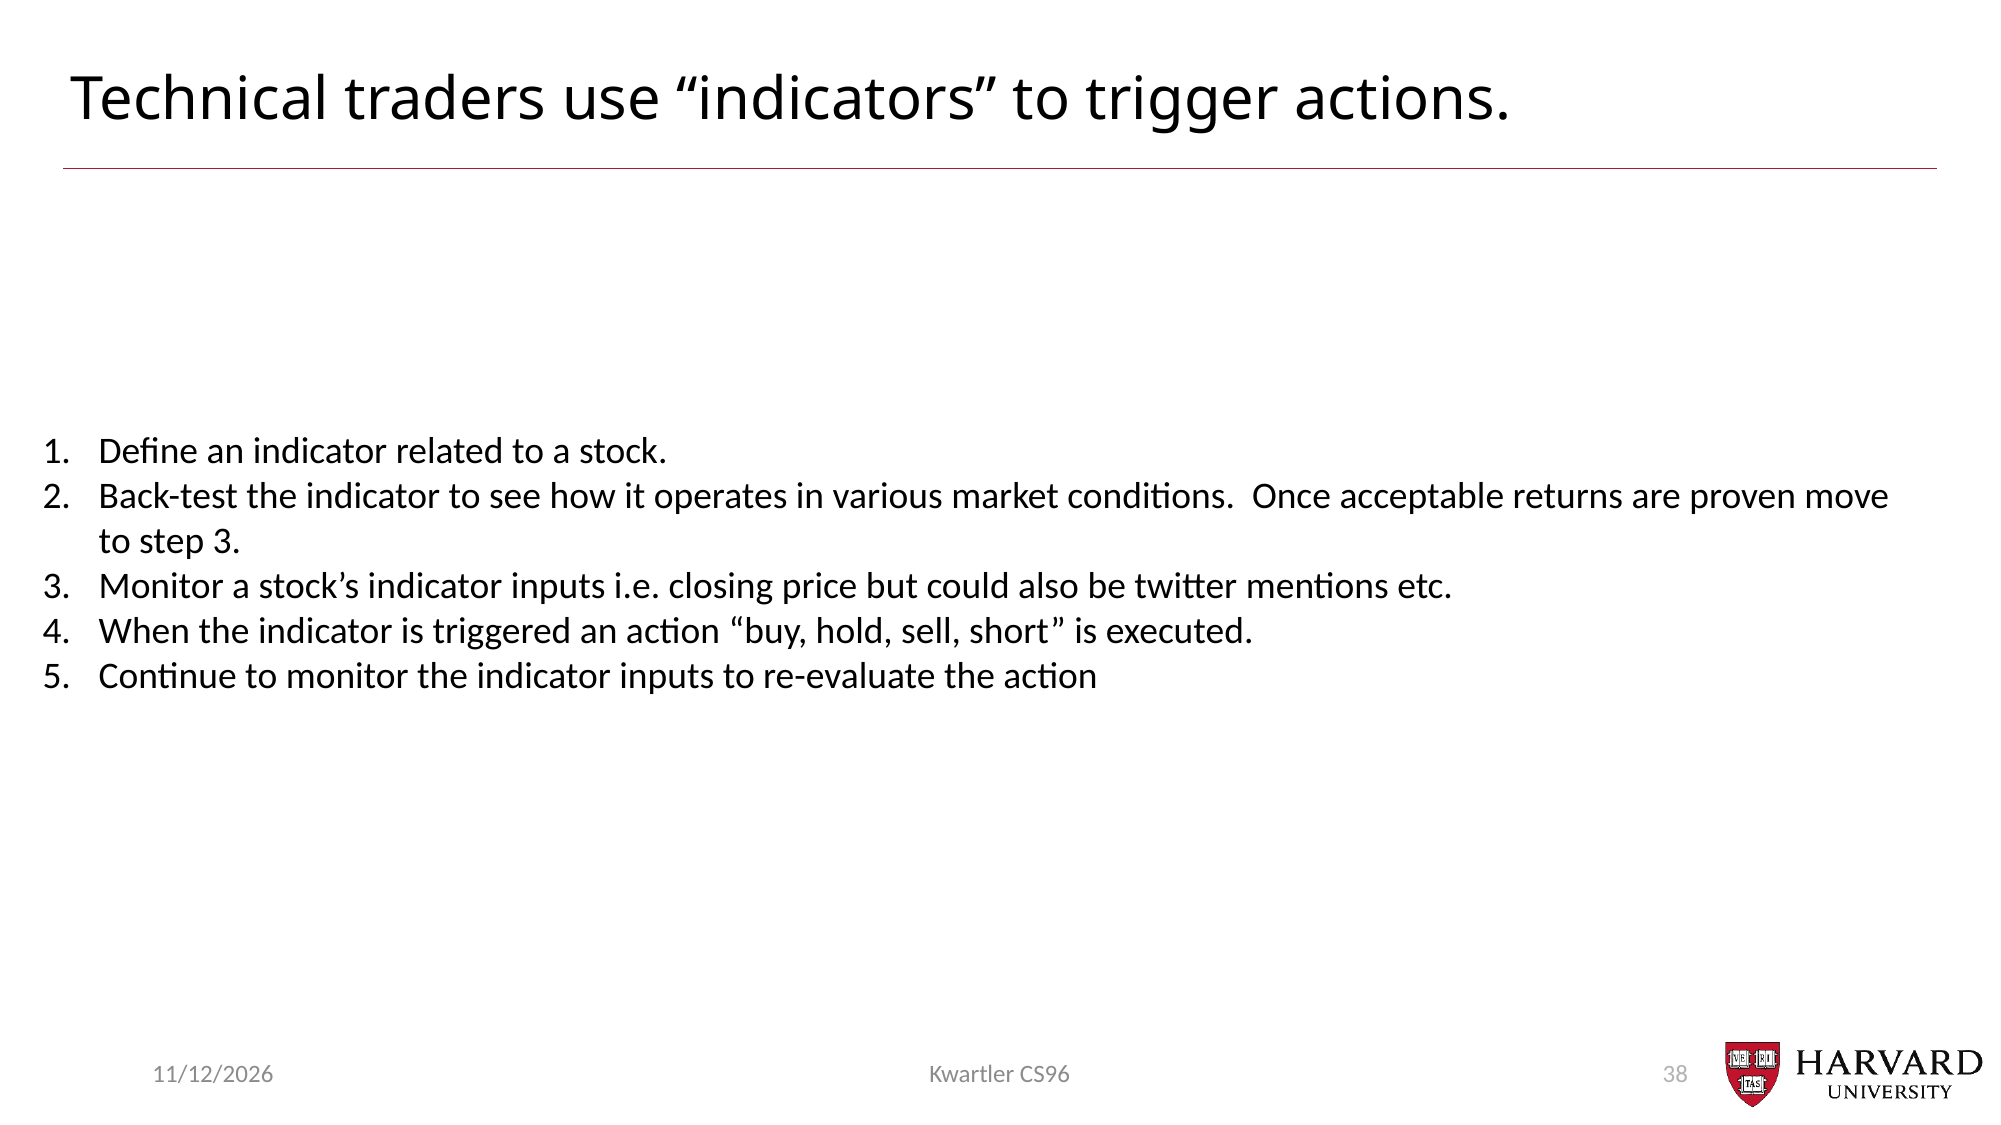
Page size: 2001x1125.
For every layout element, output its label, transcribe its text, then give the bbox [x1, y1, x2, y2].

footer Kwartler CS96 [662, 1042, 1338, 1103]
title Technical traders use “indicators” to trigger actions. [55, 59, 1863, 142]
picture [1703, 1024, 2001, 1125]
slide_number 38 [1375, 1042, 1704, 1103]
text_box Define an indicator related to a stock. Back-test the indicator to see how it operates in various market conditions. Once acceptable returns are proven move to step 3. Monitor a stock’s indicator inputs i.e. closing price but could also be twitter mentions etc. When the indicator is triggered an action “buy, hold, sell, short” is executed. Continue to monitor the indicator inputs to re-evaluate the action [27, 418, 1942, 704]
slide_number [137, 1042, 588, 1103]
